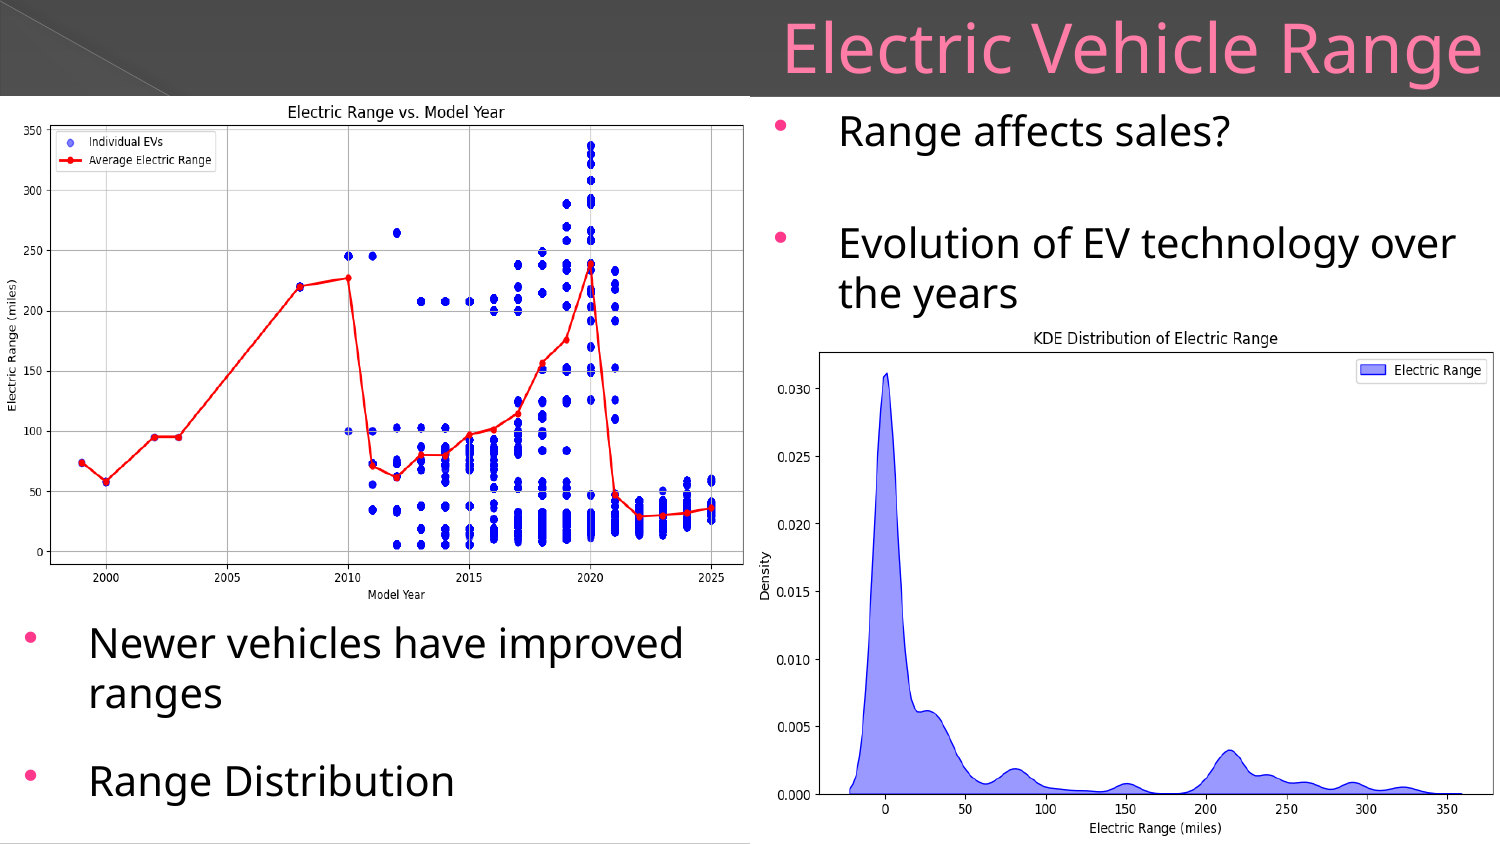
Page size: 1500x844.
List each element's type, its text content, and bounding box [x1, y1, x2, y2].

text_box Evolution of EV technology over the years [754, 207, 1500, 312]
picture [0, 96, 1500, 844]
title Electric Vehicle Range [150, 0, 1500, 95]
text_box Range Distribution [0, 749, 744, 844]
text_box Range affects sales? [753, 95, 1500, 207]
text_box Newer vehicles have improved ranges [0, 610, 740, 749]
